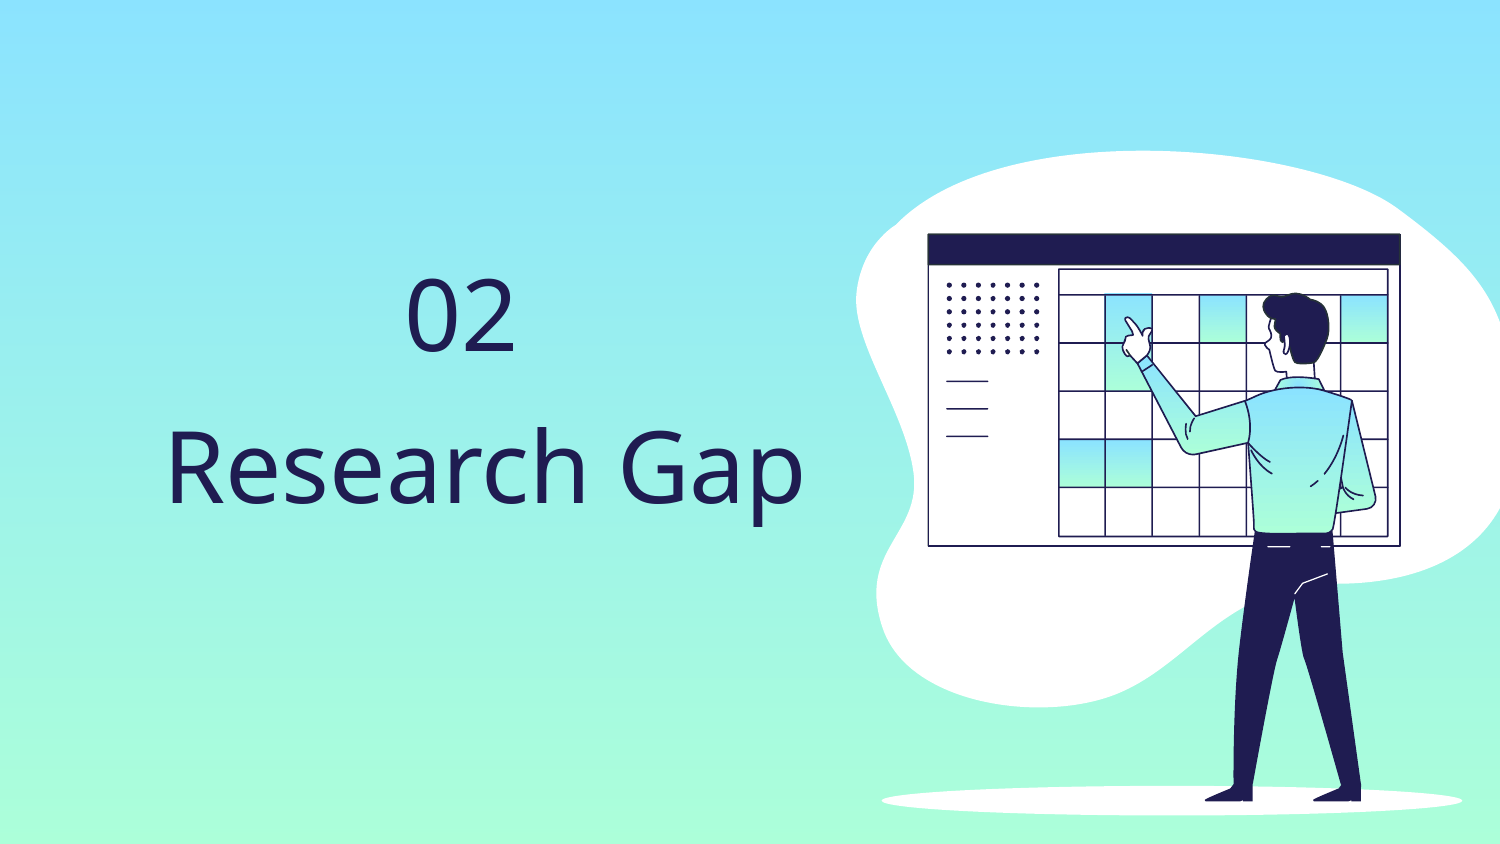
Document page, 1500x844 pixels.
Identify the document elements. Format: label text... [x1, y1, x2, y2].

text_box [851, 150, 1500, 816]
title Research Gap [86, 386, 846, 661]
title 02 [389, 256, 826, 387]
